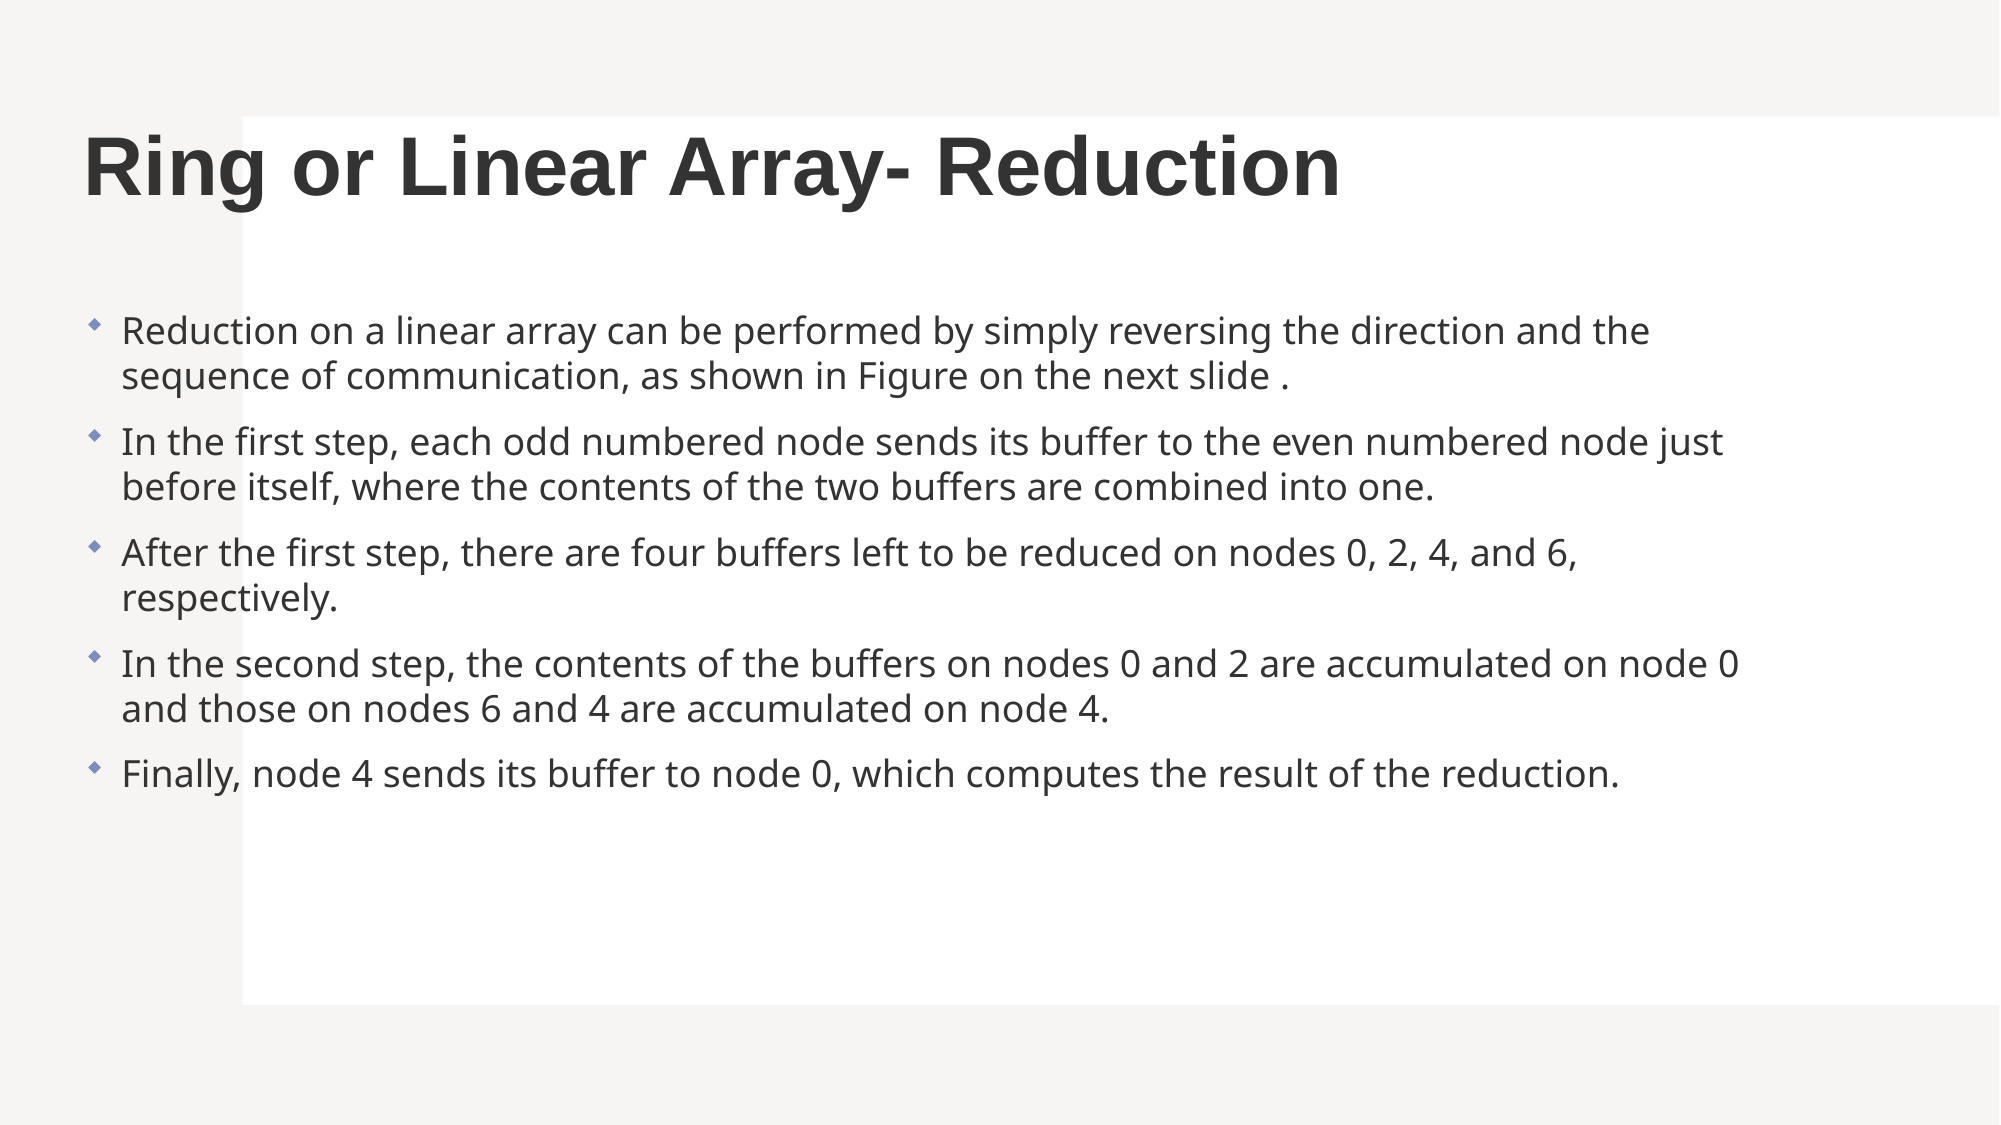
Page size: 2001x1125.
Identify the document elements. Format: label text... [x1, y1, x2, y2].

title Ring or Linear Array- Reduction [68, 59, 1799, 278]
list Reduction on a linear array can be performed by simply reversing the direction and the sequence of communication, as shown in Figure on the next slide . In the first step, each odd numbered node sends its buffer to the even numbered node just before itself, where the contents of the two buffers are combined into one. After the first step, there are four buffers left to be reduced on nodes 0, 2, 4, and 6, respectively. In the second step, the contents of the buffers on nodes 0 and 2 are accumulated on node 0 and those on nodes 6 and 4 are accumulated on node 4. Finally, node 4 sends its buffer to node 0, which computes the result of the reduction. [68, 299, 1799, 990]
